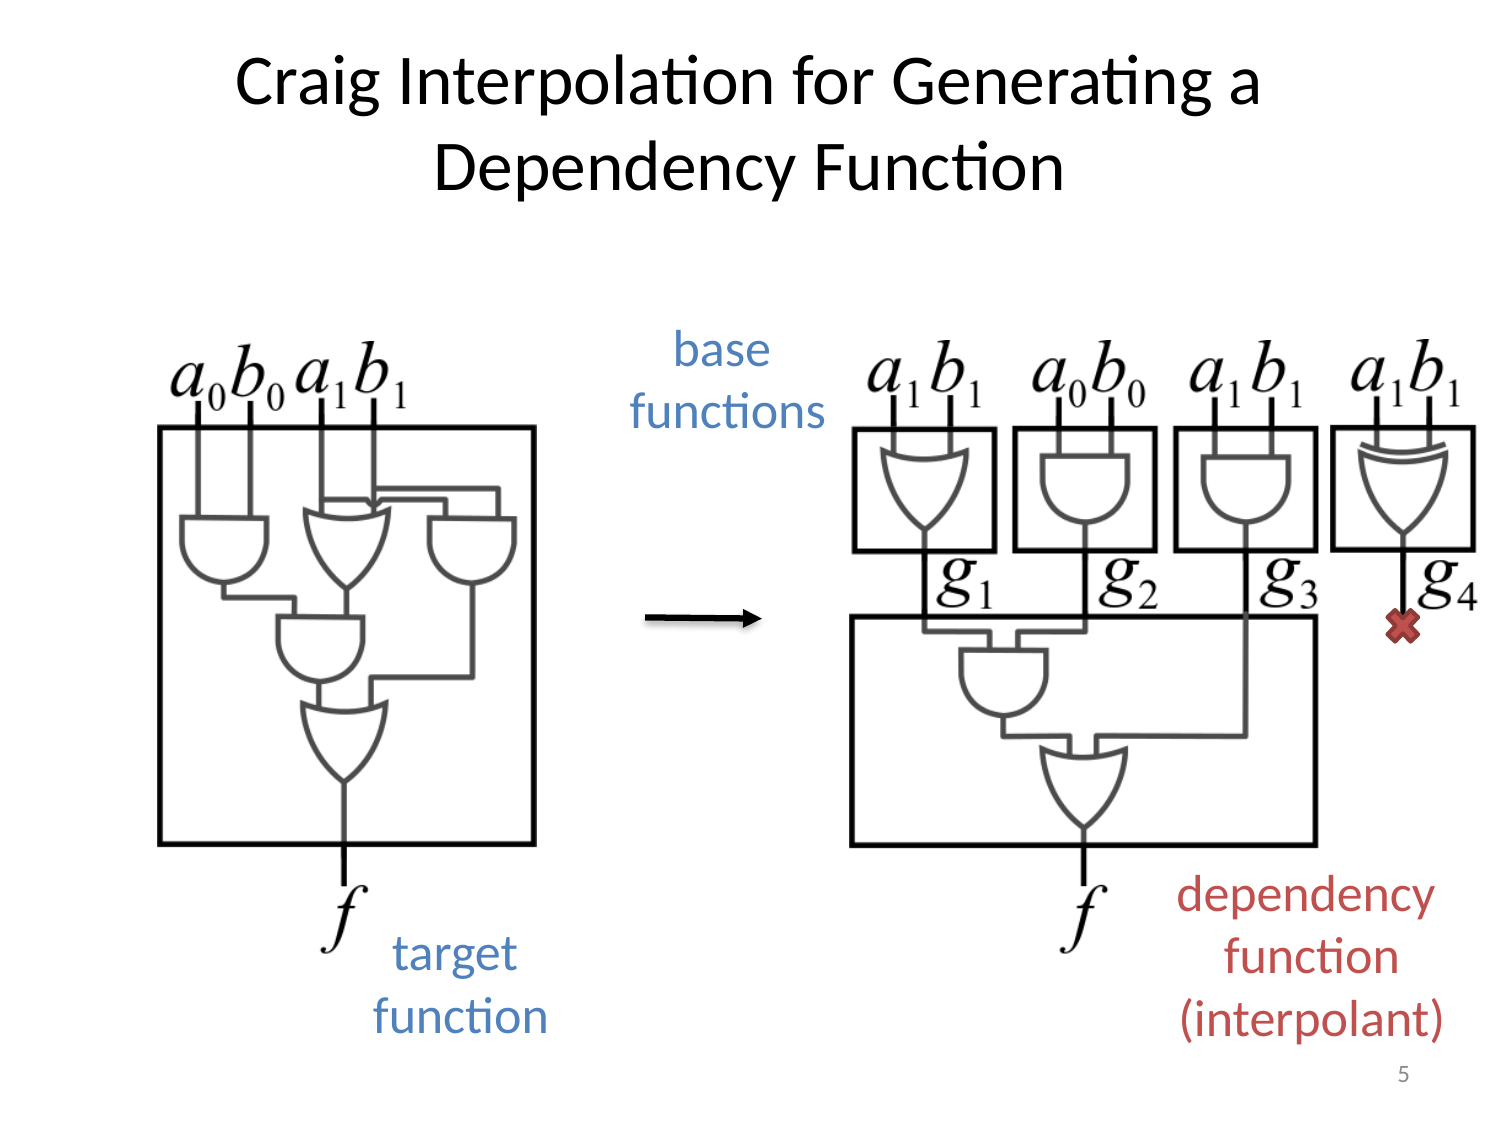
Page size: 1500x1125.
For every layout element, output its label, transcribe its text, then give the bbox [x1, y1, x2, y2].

slide_number 5 [1074, 1042, 1425, 1103]
picture [1330, 339, 1479, 618]
text_box base functions [614, 306, 841, 447]
text_box dependency function (interpolant) [1161, 851, 1463, 1054]
picture [157, 341, 537, 955]
text_box target function [358, 911, 564, 1052]
title Craig Interpolation for Generating a Dependency Function [75, 24, 1425, 213]
picture [849, 340, 1320, 956]
text_box [1385, 626, 1421, 644]
